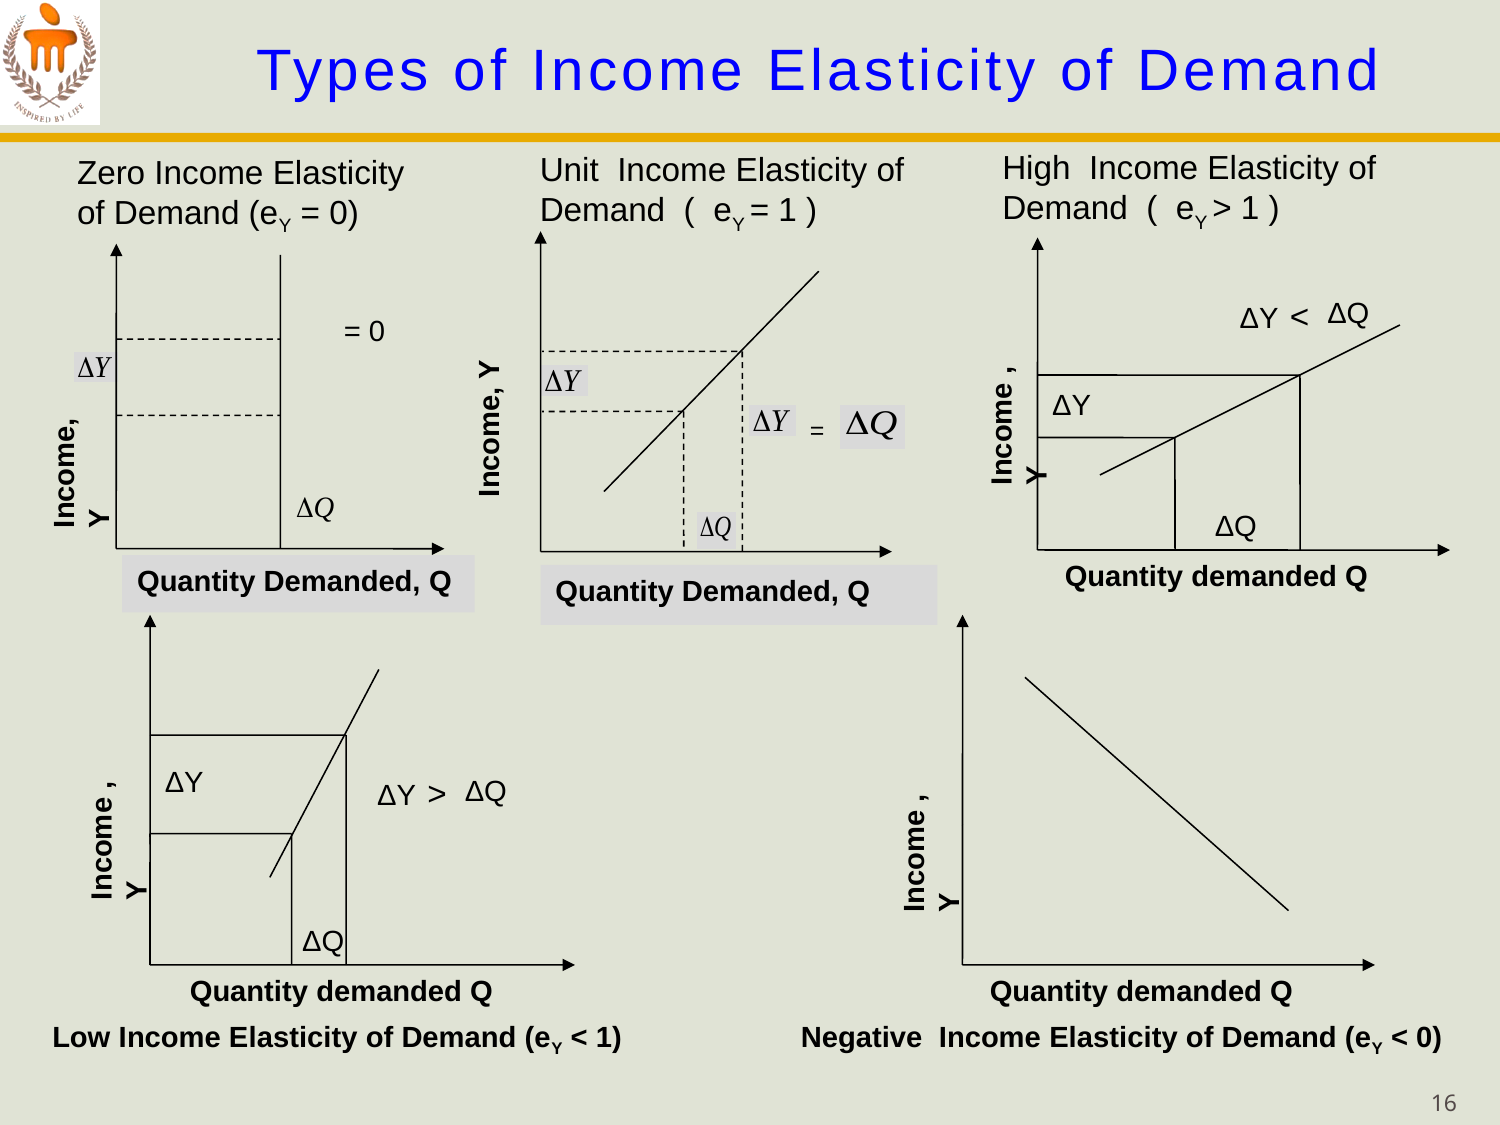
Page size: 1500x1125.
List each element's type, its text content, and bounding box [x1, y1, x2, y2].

slide_number 16 [1412, 1086, 1476, 1121]
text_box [37, 143, 475, 613]
picture [0, 0, 101, 126]
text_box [475, 143, 951, 626]
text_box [974, 141, 1451, 601]
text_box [37, 614, 651, 1063]
text_box Types of Income Elasticity of Demand [212, 24, 1425, 100]
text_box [787, 614, 1467, 1063]
